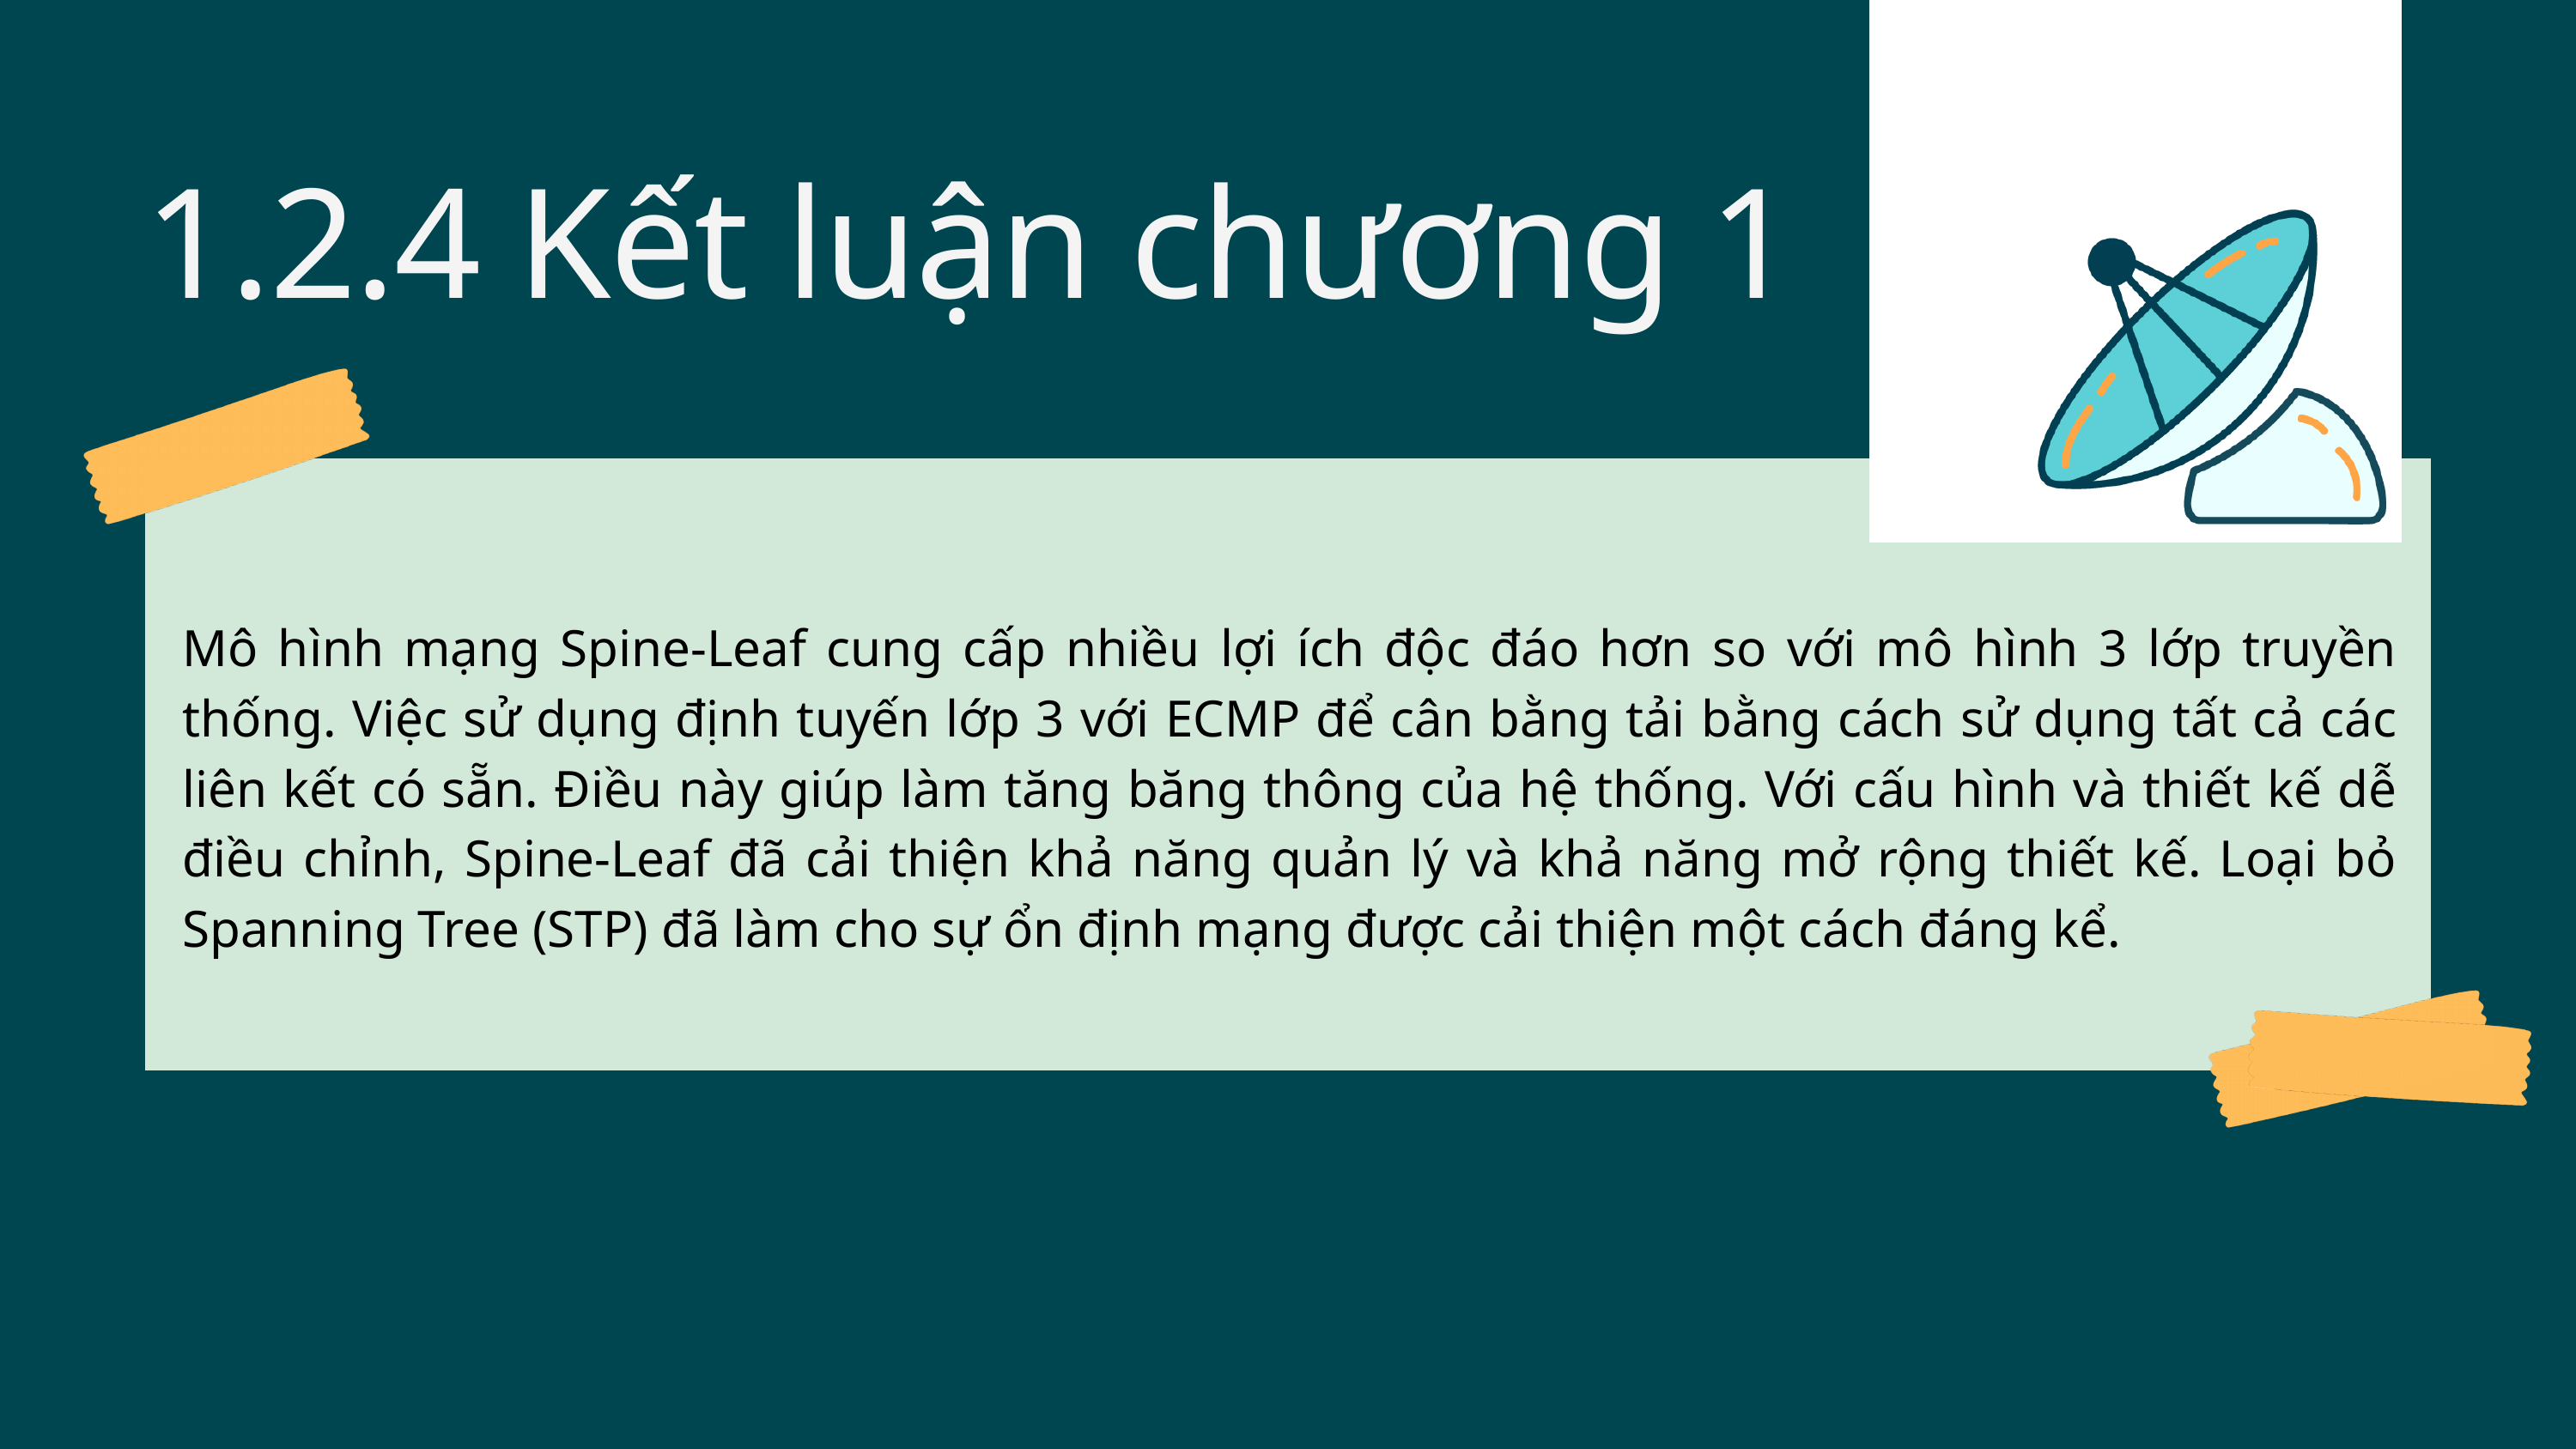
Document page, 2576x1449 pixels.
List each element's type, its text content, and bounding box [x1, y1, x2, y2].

text_box 1.2.4 Kết luận chương 1 [144, 146, 1864, 329]
picture [2209, 988, 2536, 1128]
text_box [144, 458, 2433, 1070]
picture [77, 366, 374, 525]
picture [1868, 0, 2402, 543]
